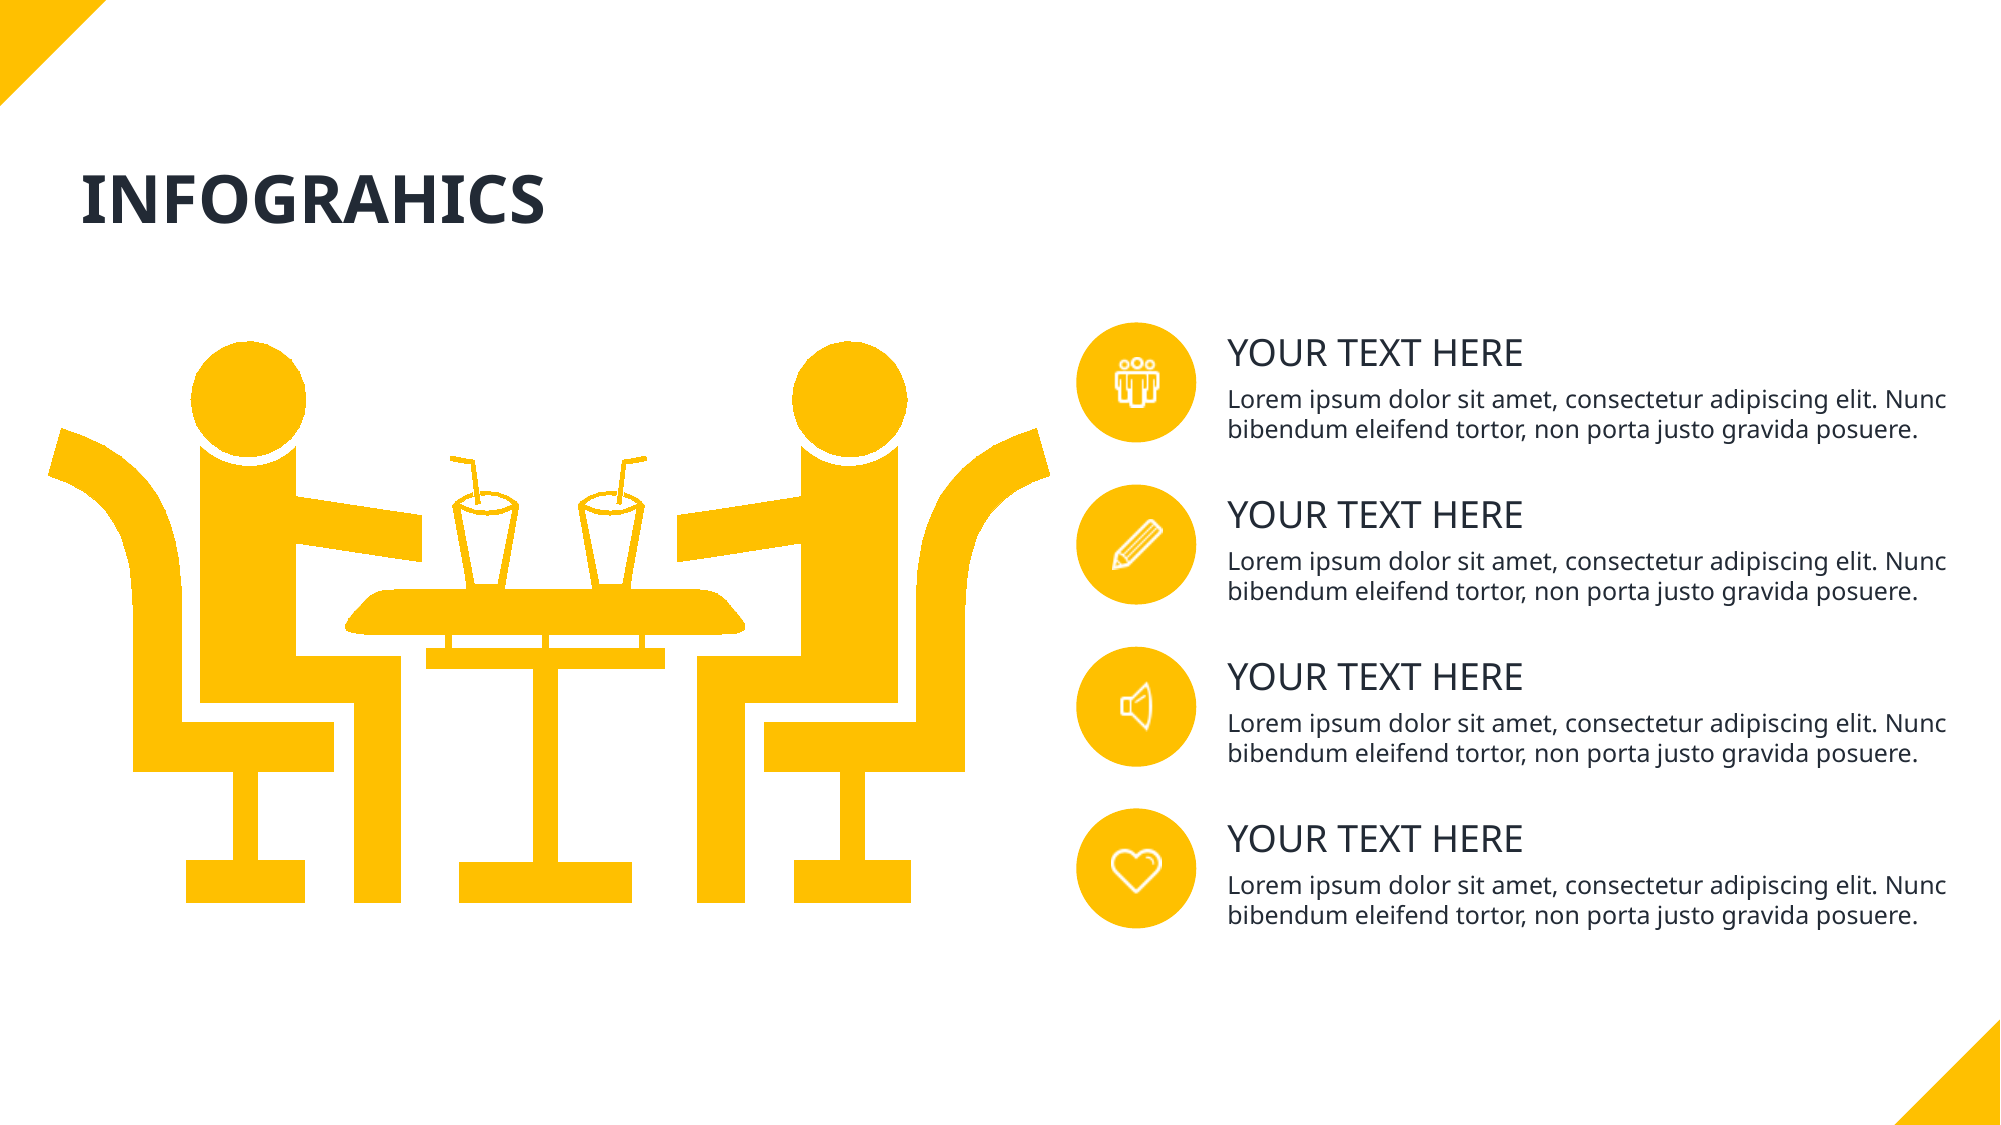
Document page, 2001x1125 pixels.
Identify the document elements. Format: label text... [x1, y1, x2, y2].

picture [1111, 681, 1162, 732]
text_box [48, 341, 1050, 903]
text_box [1075, 483, 1198, 606]
text_box YOUR TEXT HERE [1212, 807, 2000, 867]
text_box Lorem ipsum dolor sit amet, consectetur adipiscing elit. Nunc bibendum eleifend tortor, non porta justo gravida posuere. [1212, 544, 2000, 613]
text_box Lorem ipsum dolor sit amet, consectetur adipiscing elit. Nunc bibendum eleifend tortor, non porta justo gravida posuere. [1212, 706, 2000, 775]
text_box YOUR TEXT HERE [1212, 483, 2000, 544]
picture [1112, 519, 1163, 570]
text_box INFOGRAHICS [66, 148, 1072, 244]
text_box Lorem ipsum dolor sit amet, consectetur adipiscing elit. Nunc bibendum eleifend tortor, non porta justo gravida posuere. [1212, 382, 2000, 451]
text_box YOUR TEXT HERE [1212, 321, 2000, 382]
picture [1111, 846, 1162, 897]
text_box [1075, 807, 1198, 930]
text_box Lorem ipsum dolor sit amet, consectetur adipiscing elit. Nunc bibendum eleifend tortor, non porta justo gravida posuere. [1212, 867, 2000, 937]
picture [1112, 357, 1163, 408]
text_box [1075, 645, 1198, 768]
text_box [1075, 321, 1198, 444]
text_box YOUR TEXT HERE [1212, 645, 2000, 706]
